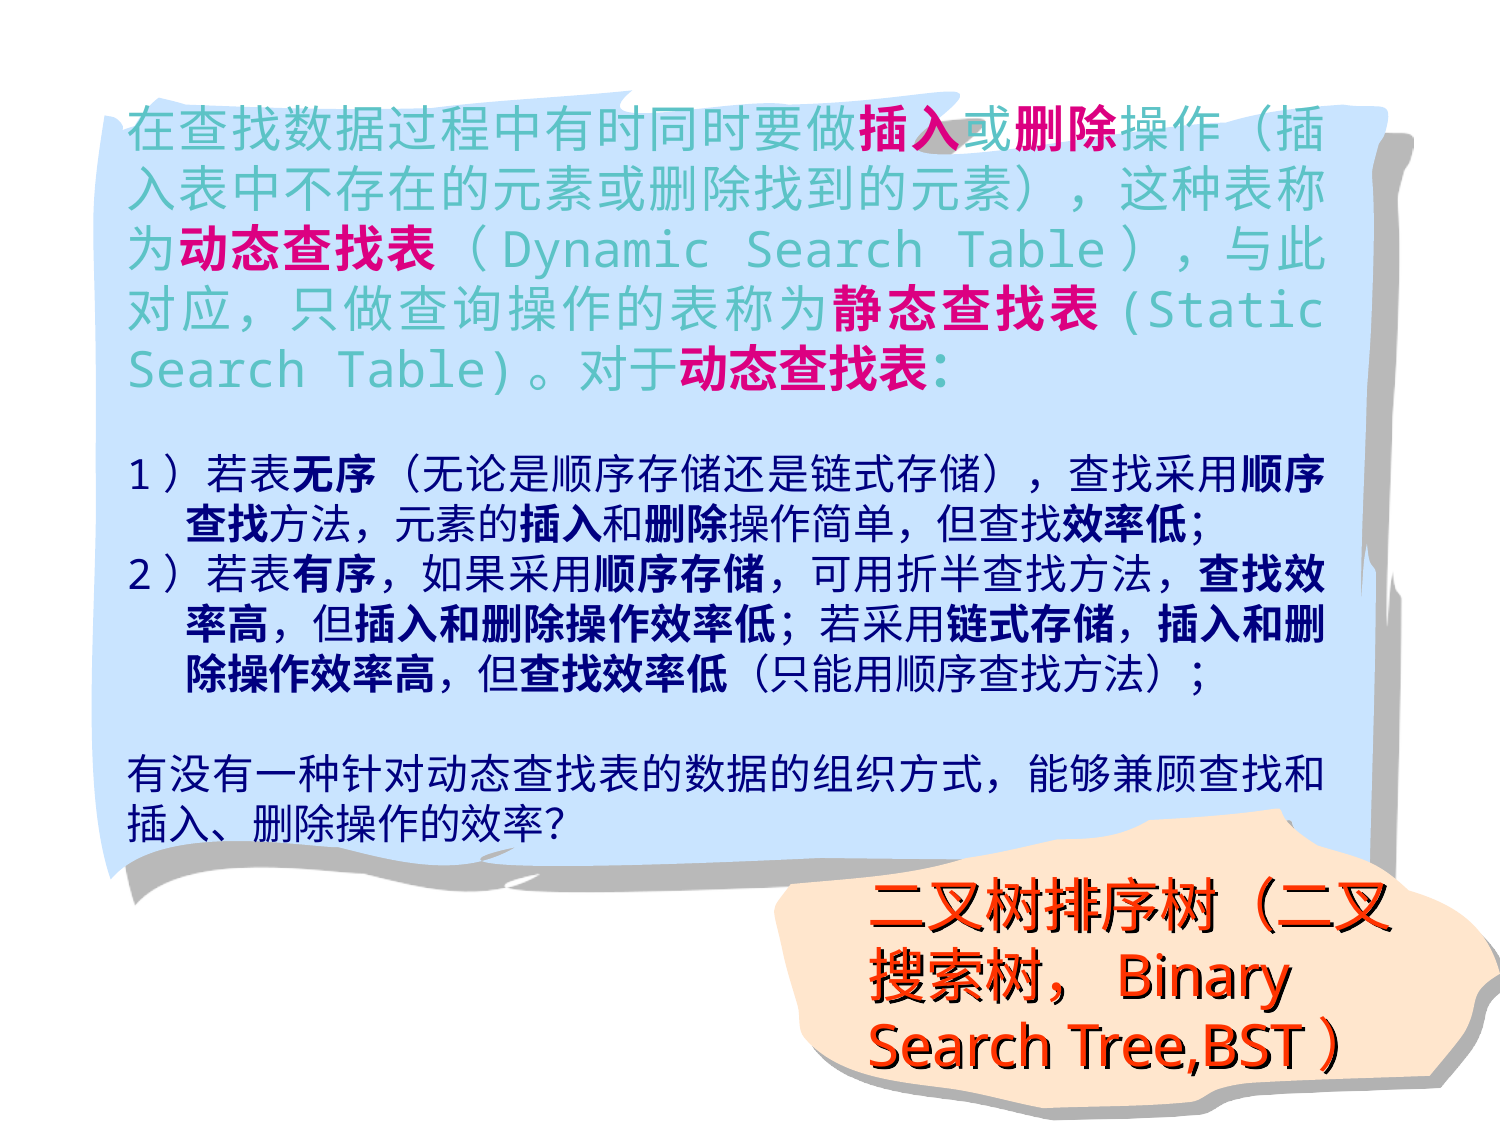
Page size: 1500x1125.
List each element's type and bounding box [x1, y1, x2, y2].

text_box [76, 66, 1397, 924]
text_box [767, 791, 1500, 1125]
